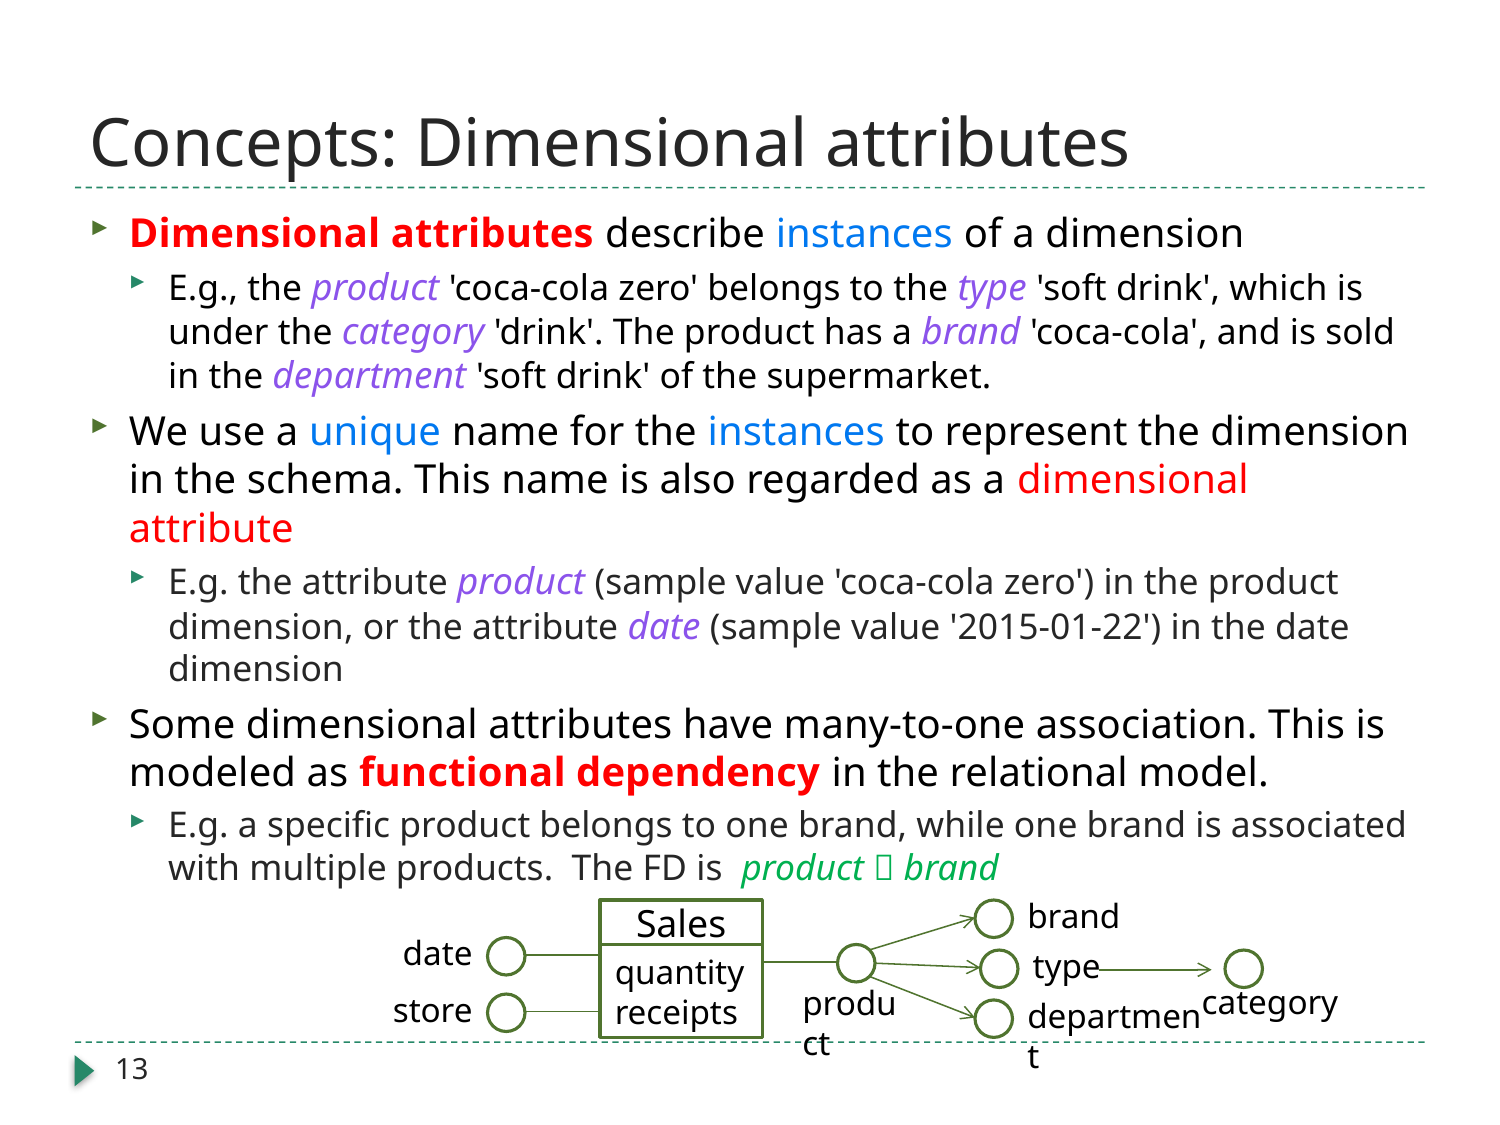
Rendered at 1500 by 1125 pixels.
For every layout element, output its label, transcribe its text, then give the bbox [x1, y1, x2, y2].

title Concepts: Dimensional attributes [75, 24, 1425, 188]
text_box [874, 962, 981, 968]
text_box date [349, 924, 488, 980]
text_box category [1186, 974, 1375, 1029]
text_box Sales [598, 898, 764, 943]
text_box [869, 976, 976, 1018]
text_box [980, 948, 1017, 990]
text_box [488, 992, 527, 1034]
text_box [973, 898, 1012, 940]
slide_number 13 [100, 1042, 426, 1103]
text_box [869, 917, 976, 951]
text_box [835, 942, 873, 984]
text_box store [349, 981, 488, 1037]
text_box brand [1012, 887, 1150, 943]
text_box type [1017, 937, 1156, 987]
list Dimensional attributes describe instances of a dimension E.g., the product 'coca-cola zero' belongs to the type 'soft drink', which is under the category 'drink'. The product has a brand 'coca-cola', and is sold in the department 'soft drink' of the supermarket. We use a unique name for the instances to represent the dimension in the schema. This name is also regarded as a dimensional attribute E.g. the attribute product (sample value 'coca-cola zero') in the product dimension, or the attribute date (sample value '2015-01-22') in the date dimension Some dimensional attributes have many-to-one association. This is modeled as functional dependency in the relational model. E.g. a specific product belongs to one brand, while one brand is associated with multiple products. The FD is product  brand [75, 200, 1425, 900]
text_box [1223, 948, 1265, 974]
text_box [485, 935, 527, 977]
text_box department [1012, 987, 1225, 1083]
text_box quantity receipts [598, 943, 764, 1039]
text_box [976, 998, 1012, 1039]
text_box product [787, 974, 925, 1070]
